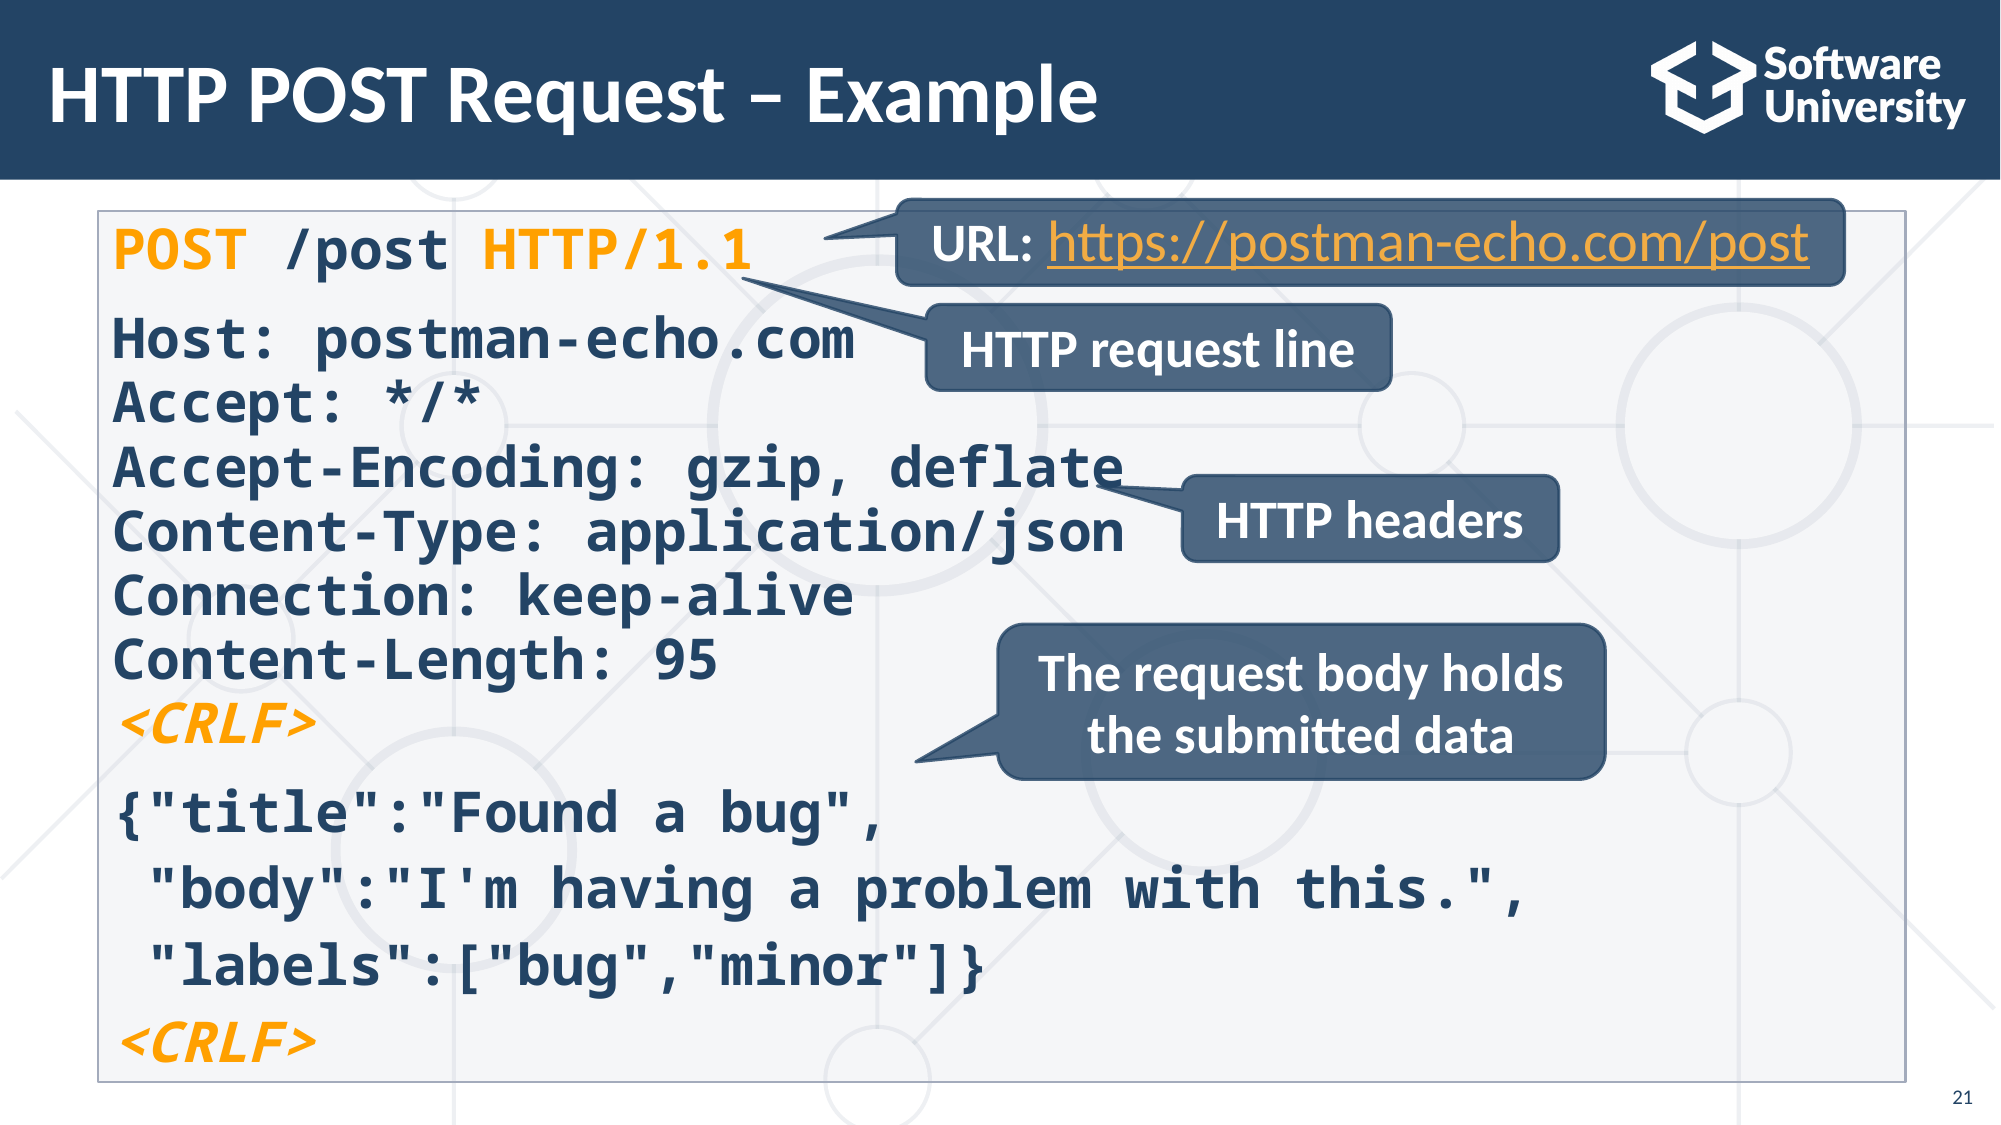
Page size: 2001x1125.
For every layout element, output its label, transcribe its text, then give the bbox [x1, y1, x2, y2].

text_box HTTP request line [740, 276, 1394, 393]
text_box HTTP headers [1095, 473, 1561, 564]
text_box POST /post HTTP/1.1 Host: postman-echo.com Accept: */* Accept-Encoding: gzip, deflate Content-Type: application/json Connection: keep-alive Content-Length: 95 <CRLF> {"title":"Found a bug", "body":"I'm having a problem with this.", "labels":["bug","minor"]} <CRLF> [97, 211, 1906, 1083]
title HTTP POST Request – Example [31, 16, 1625, 162]
picture [1651, 41, 1966, 134]
slide_number 21 [1927, 1067, 1989, 1117]
text_box URL: https://postman-echo.com/post [822, 197, 1847, 288]
text_box The request body holds the submitted data [913, 622, 1608, 782]
